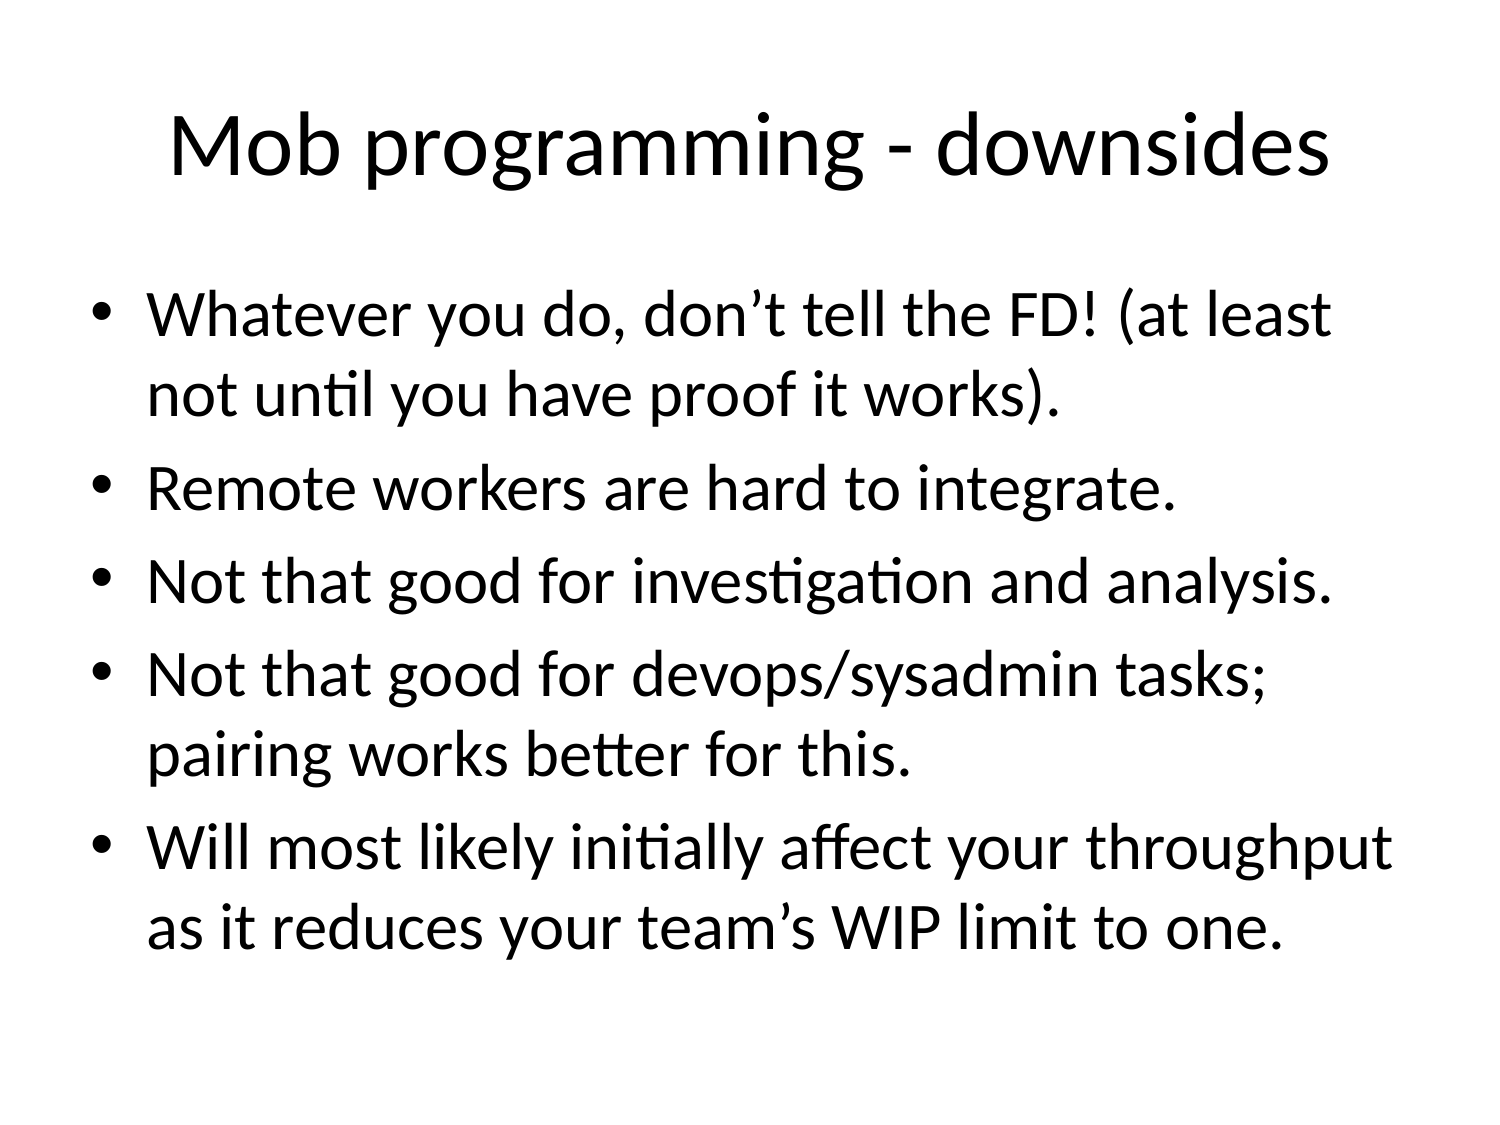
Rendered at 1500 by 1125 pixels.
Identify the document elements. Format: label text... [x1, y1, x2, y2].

list Whatever you do, don’t tell the FD! (at least not until you have proof it works). Remote workers are hard to integrate. Not that good for investigation and analysis. Not that good for devops/sysadmin tasks; pairing works better for this. Will most likely initially affect your throughput as it reduces your team’s WIP limit to one. [75, 262, 1425, 1005]
title Mob programming - downsides [75, 45, 1425, 233]
